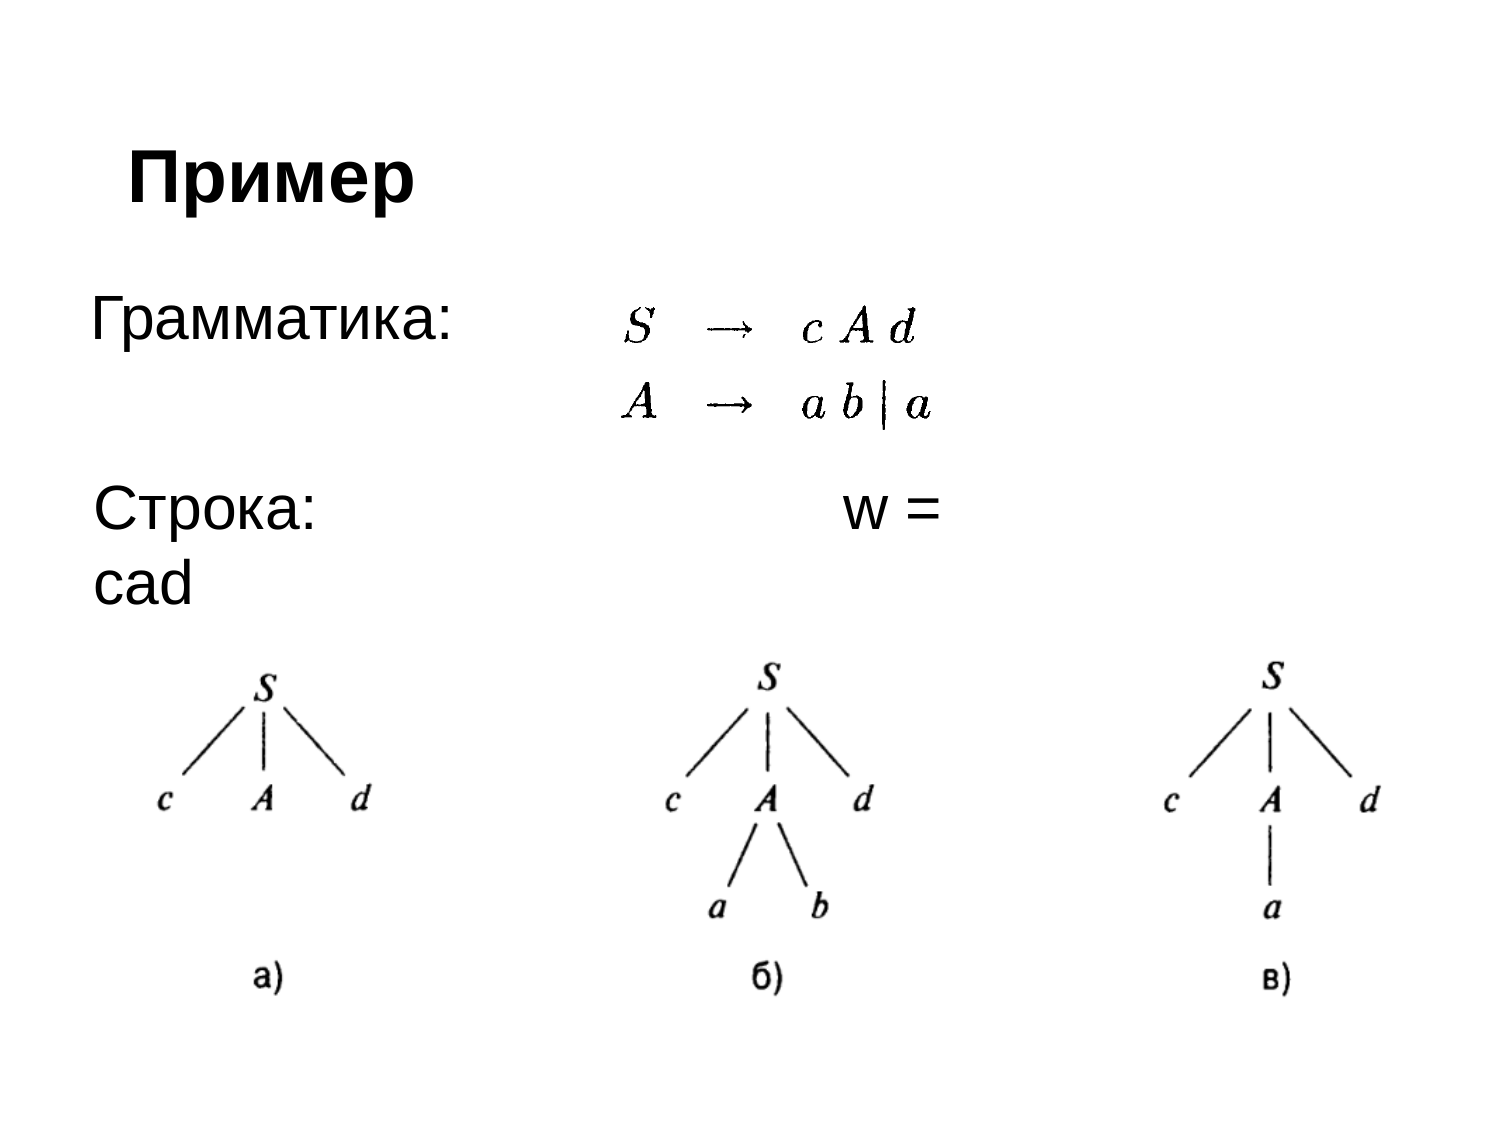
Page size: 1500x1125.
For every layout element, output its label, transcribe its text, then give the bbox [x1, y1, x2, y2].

title Пример [75, 45, 1425, 233]
list Грамматика: [75, 262, 1431, 459]
text_box [91, 638, 1457, 1031]
text_box Строка: w = cad [78, 452, 973, 663]
text_box [588, 283, 959, 440]
